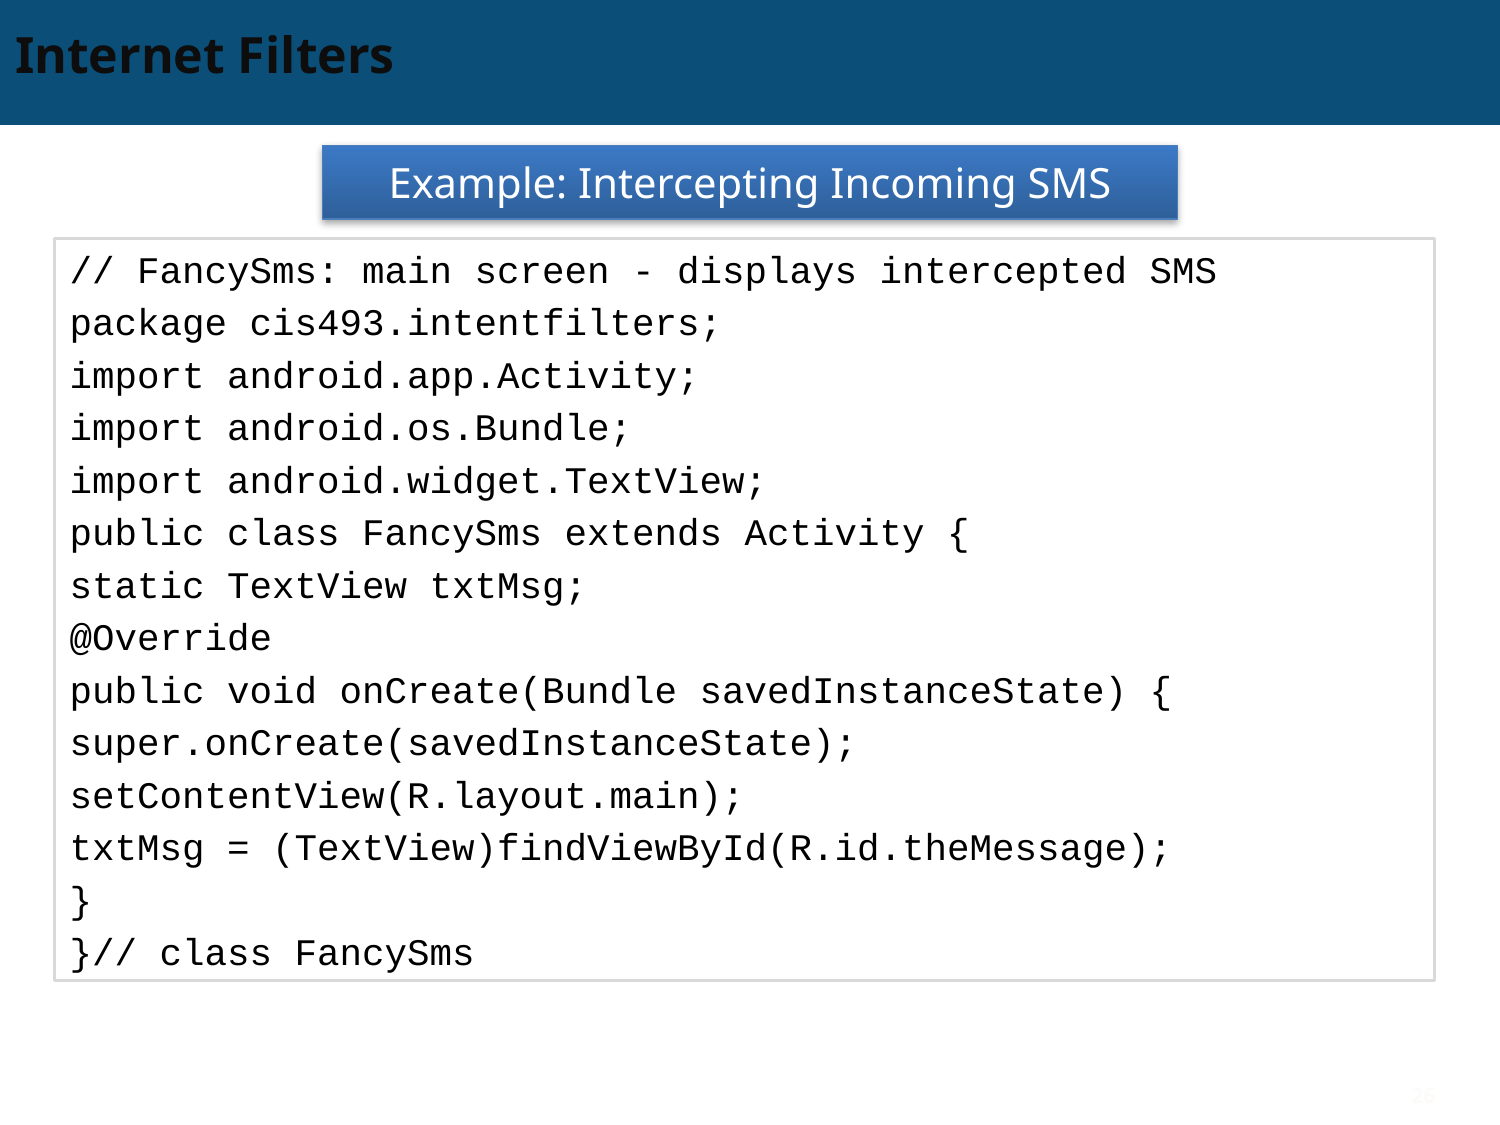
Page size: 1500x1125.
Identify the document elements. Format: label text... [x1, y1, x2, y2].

text_box Example: Intercepting Incoming SMS [322, 145, 1178, 220]
title Internet Filters [0, 21, 1351, 86]
text_box // FancySms: main screen - displays intercepted SMS package cis493.intentfilters; import android.app.Activity; import android.os.Bundle; import android.widget.TextView; public class FancySms extends Activity { static TextView txtMsg; @Override public void onCreate(Bundle savedInstanceState) { super.onCreate(savedInstanceState); setContentView(R.layout.main); txtMsg = (TextView)findViewById(R.id.theMessage); } }// class FancySms [54, 238, 1435, 981]
